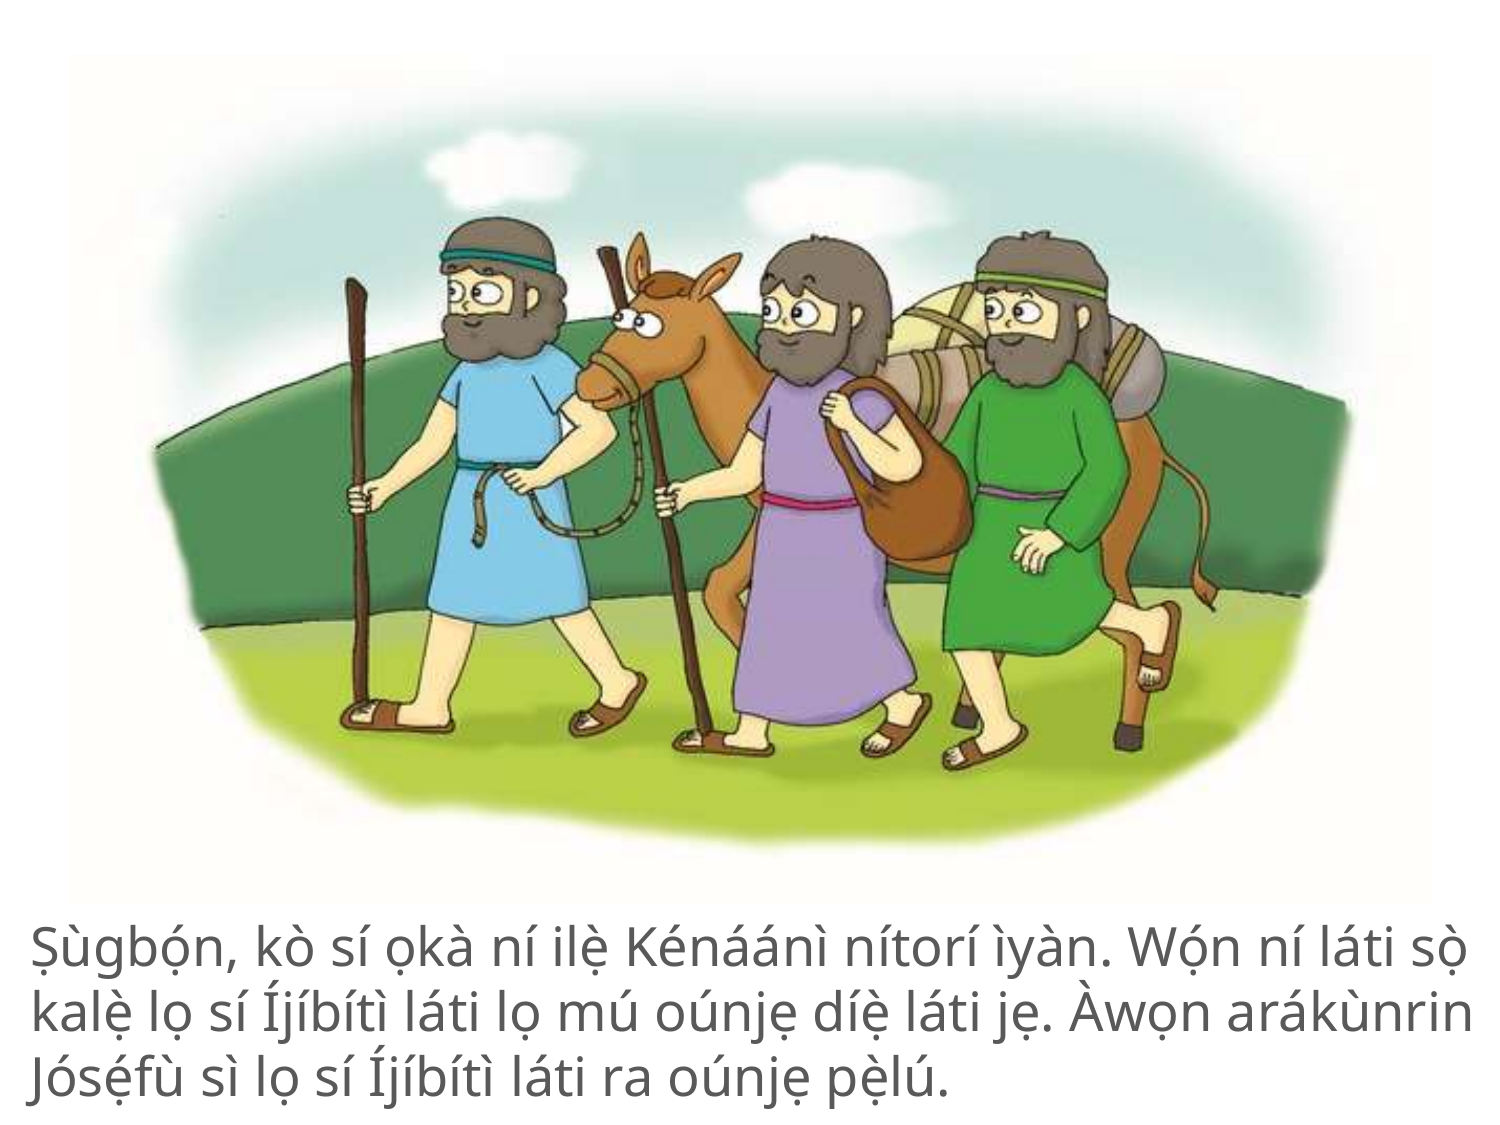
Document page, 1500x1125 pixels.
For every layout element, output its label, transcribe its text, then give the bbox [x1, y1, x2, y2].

text_box Ṣùgbọ́n, kò sí ọkà ní ilẹ̀ Kénáánì nítorí ìyàn. Wọ́n ní láti sọ̀ kalẹ̀ lọ sí Íjíbítì láti lọ mú oúnjẹ díẹ̀ láti jẹ. Àwọn arákùnrin Jósẹ́fù sì lọ sí Íjíbítì láti ra oúnjẹ pẹ̀lú. [15, 905, 1500, 1115]
picture [67, 54, 1433, 906]
